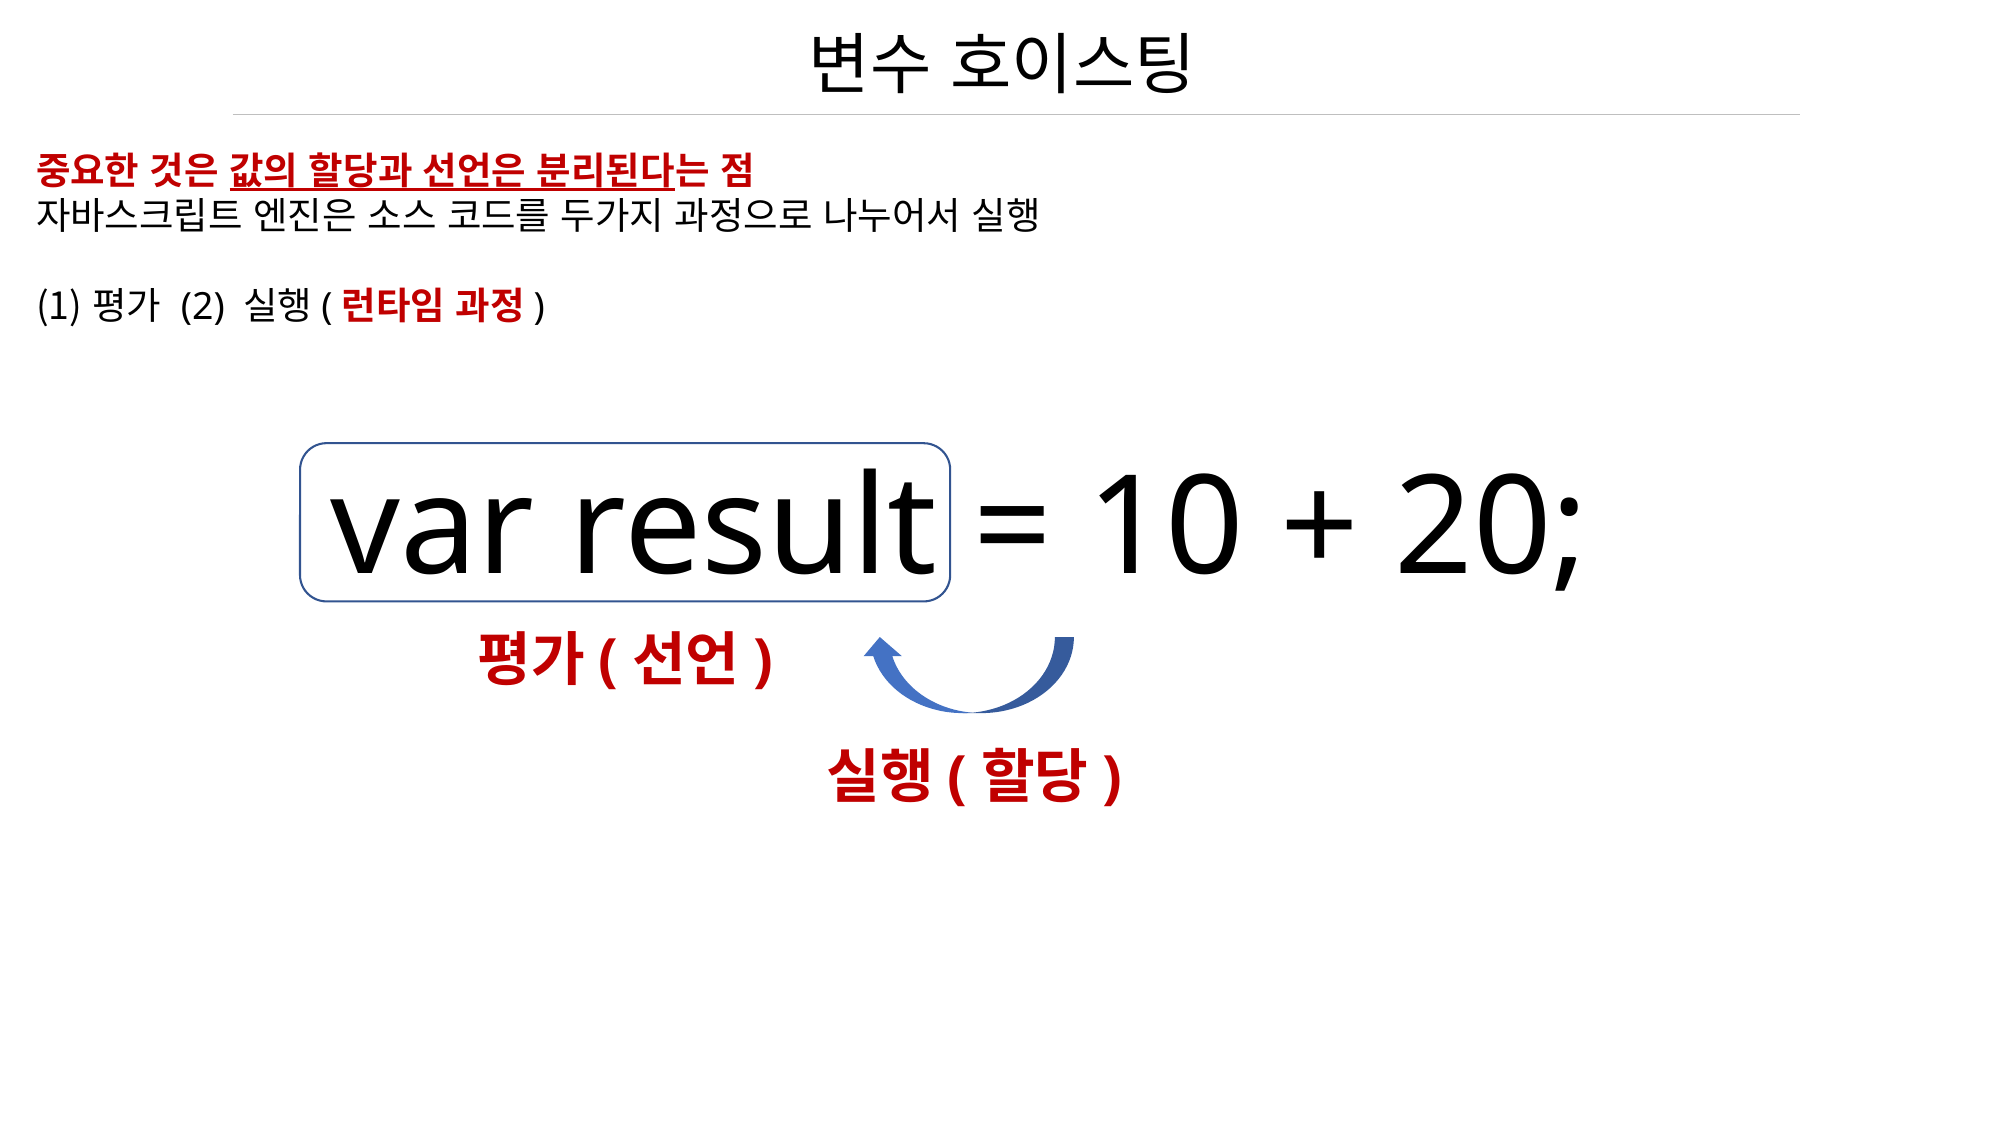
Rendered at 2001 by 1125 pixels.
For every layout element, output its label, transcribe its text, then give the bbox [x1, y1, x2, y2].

text_box 변수 호이스팅 [205, 15, 1800, 110]
text_box 중요한 것은 값의 할당과 선언은 분리된다는 점 자바스크립트 엔진은 소스 코드를 두가지 과정으로 나누어서 실행 평가 (2) 실행(런타임 과정) [21, 139, 1979, 380]
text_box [205, 428, 1716, 807]
